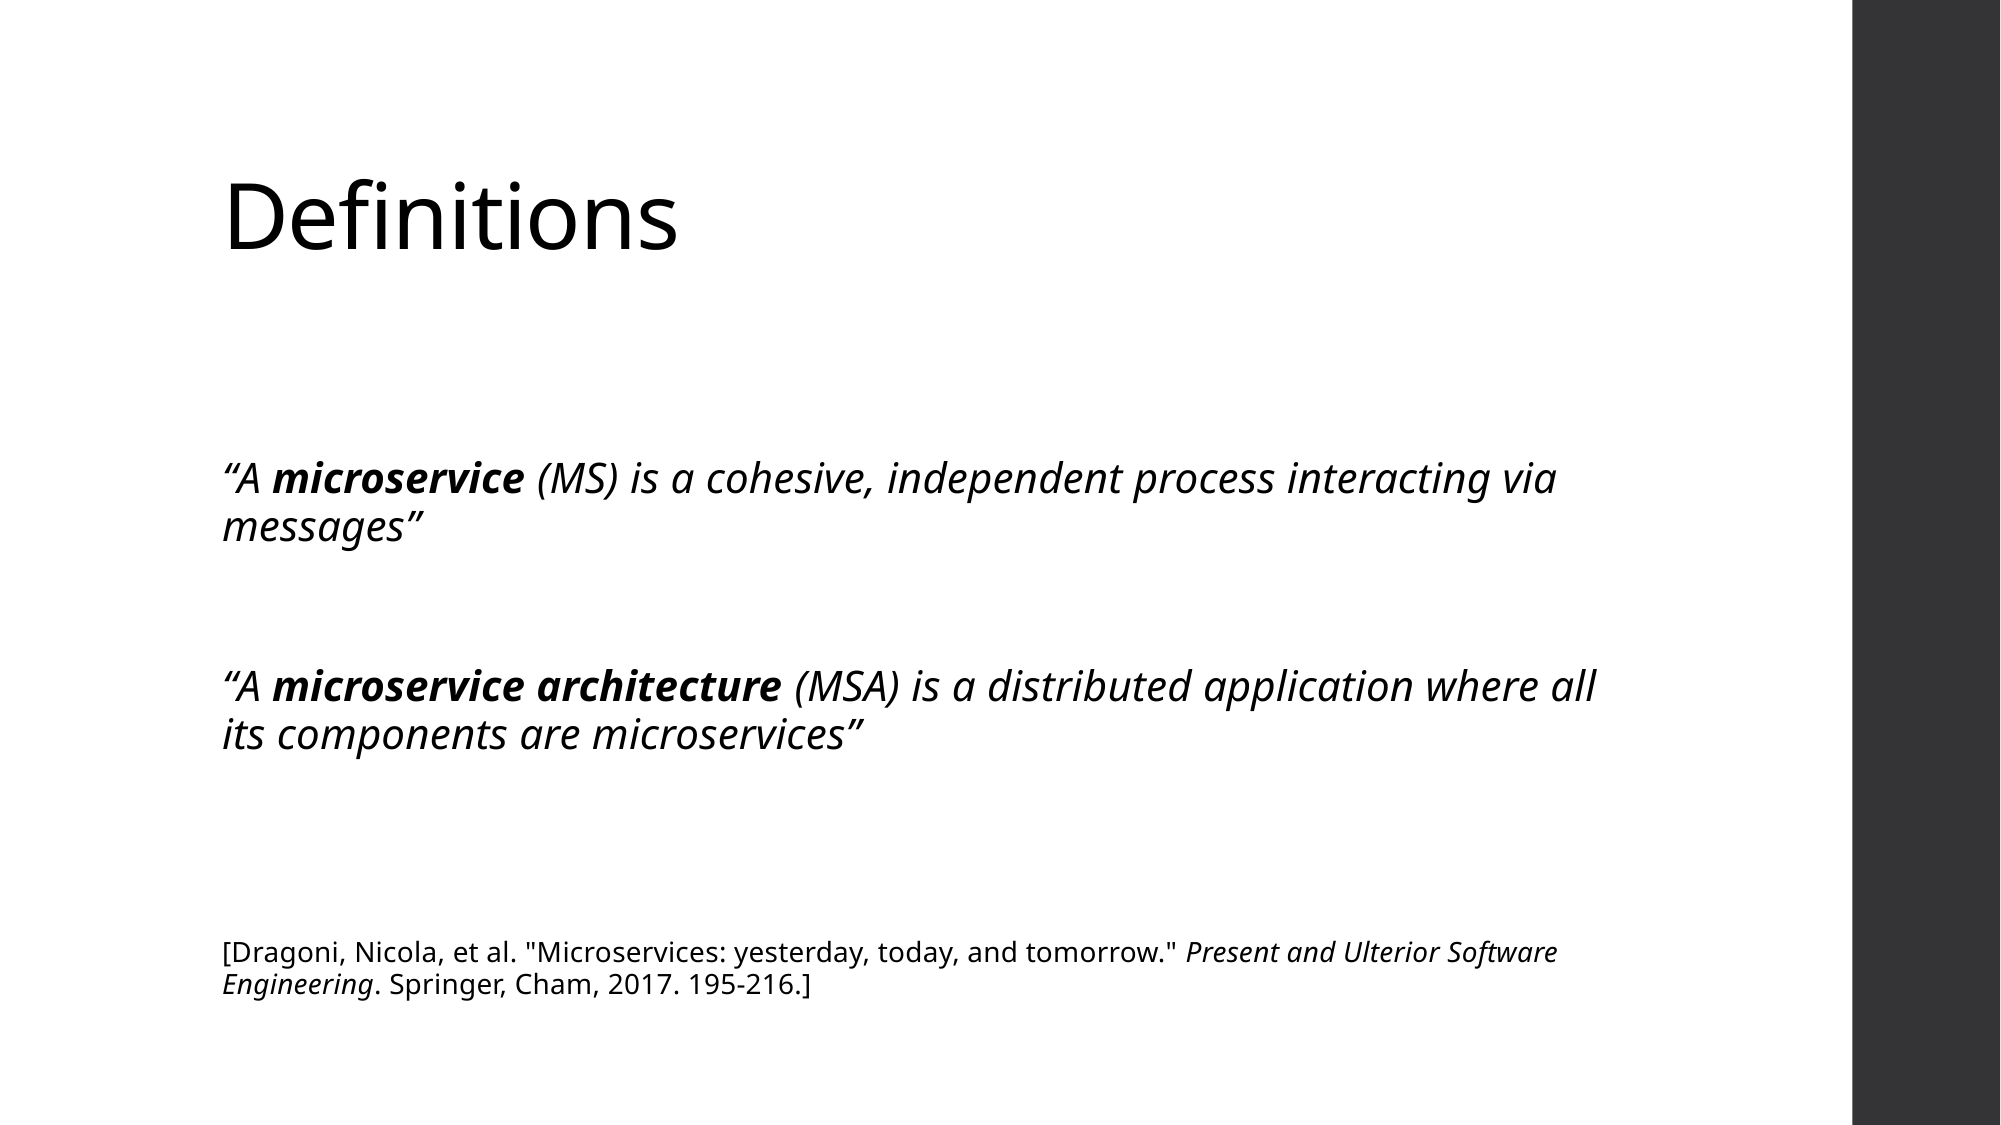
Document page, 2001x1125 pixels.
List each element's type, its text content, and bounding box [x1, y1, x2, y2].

list “A microservice (MS) is a cohesive, independent process interacting via messages” “A microservice architecture (MSA) is a distributed application where all its components are microservices” [Dragoni, Nicola, et al. "Microservices: yesterday, today, and tomorrow." Present and Ulterior Software Engineering. Springer, Cham, 2017. 195-216.] [206, 299, 1617, 1014]
title Definitions [206, 60, 1797, 278]
